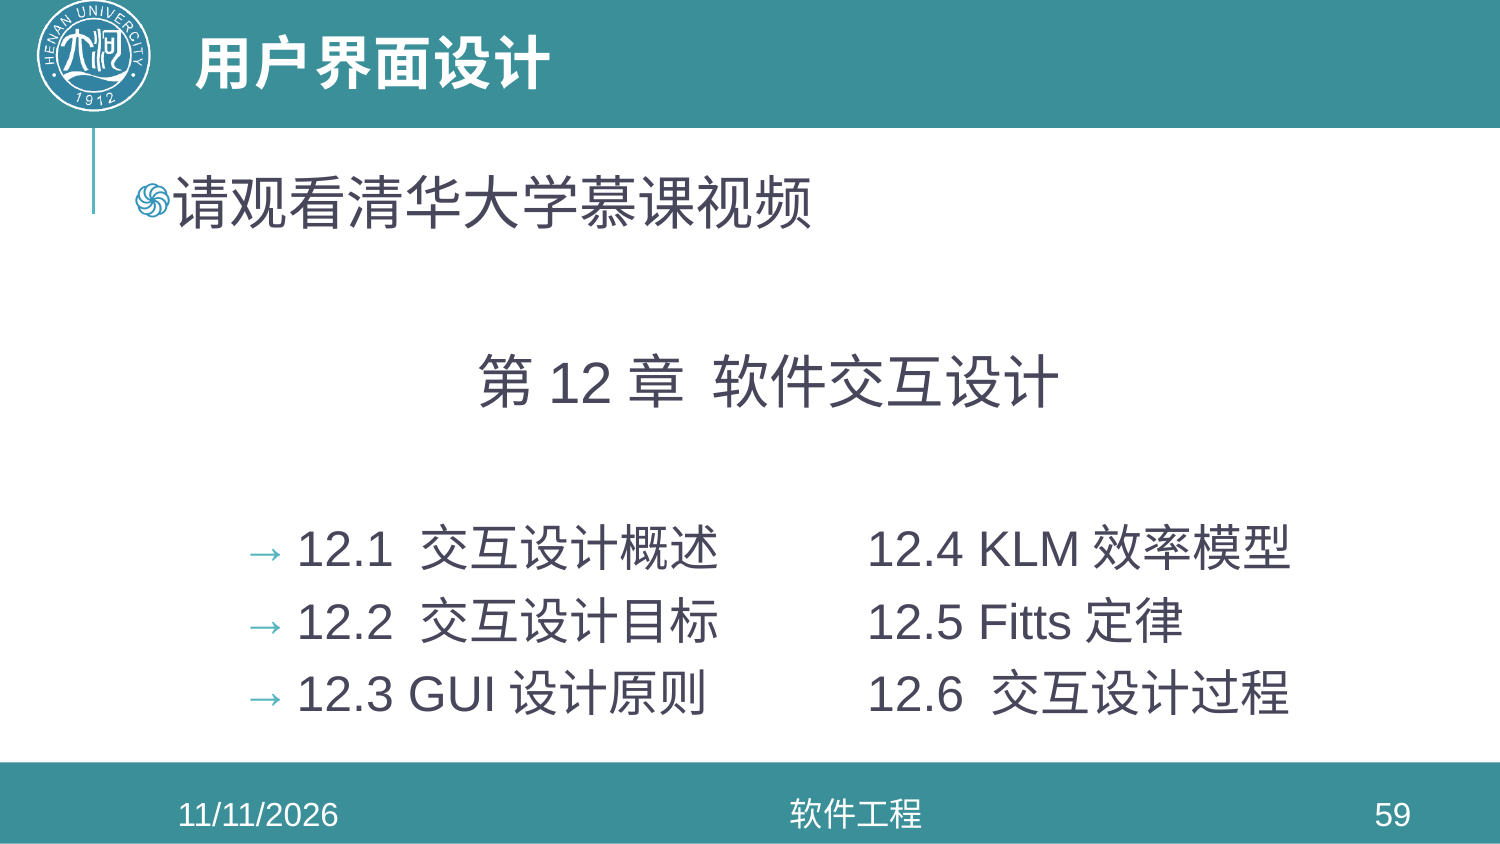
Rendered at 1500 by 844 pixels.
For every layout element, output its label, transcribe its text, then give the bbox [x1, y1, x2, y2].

footer 软件工程 [391, 796, 1322, 830]
slide_number 59 [1333, 796, 1454, 830]
list 请观看清华大学慕课视频 第12章 软件交互设计 12.1 交互设计概述 12.4 KLM效率模型 12.2 交互设计目标 12.5 Fitts定律 12.3 GUI设计原则 12.6 交互设计过程 [126, 151, 1411, 777]
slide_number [126, 796, 391, 830]
title 用户界面设计 [179, 0, 1454, 136]
